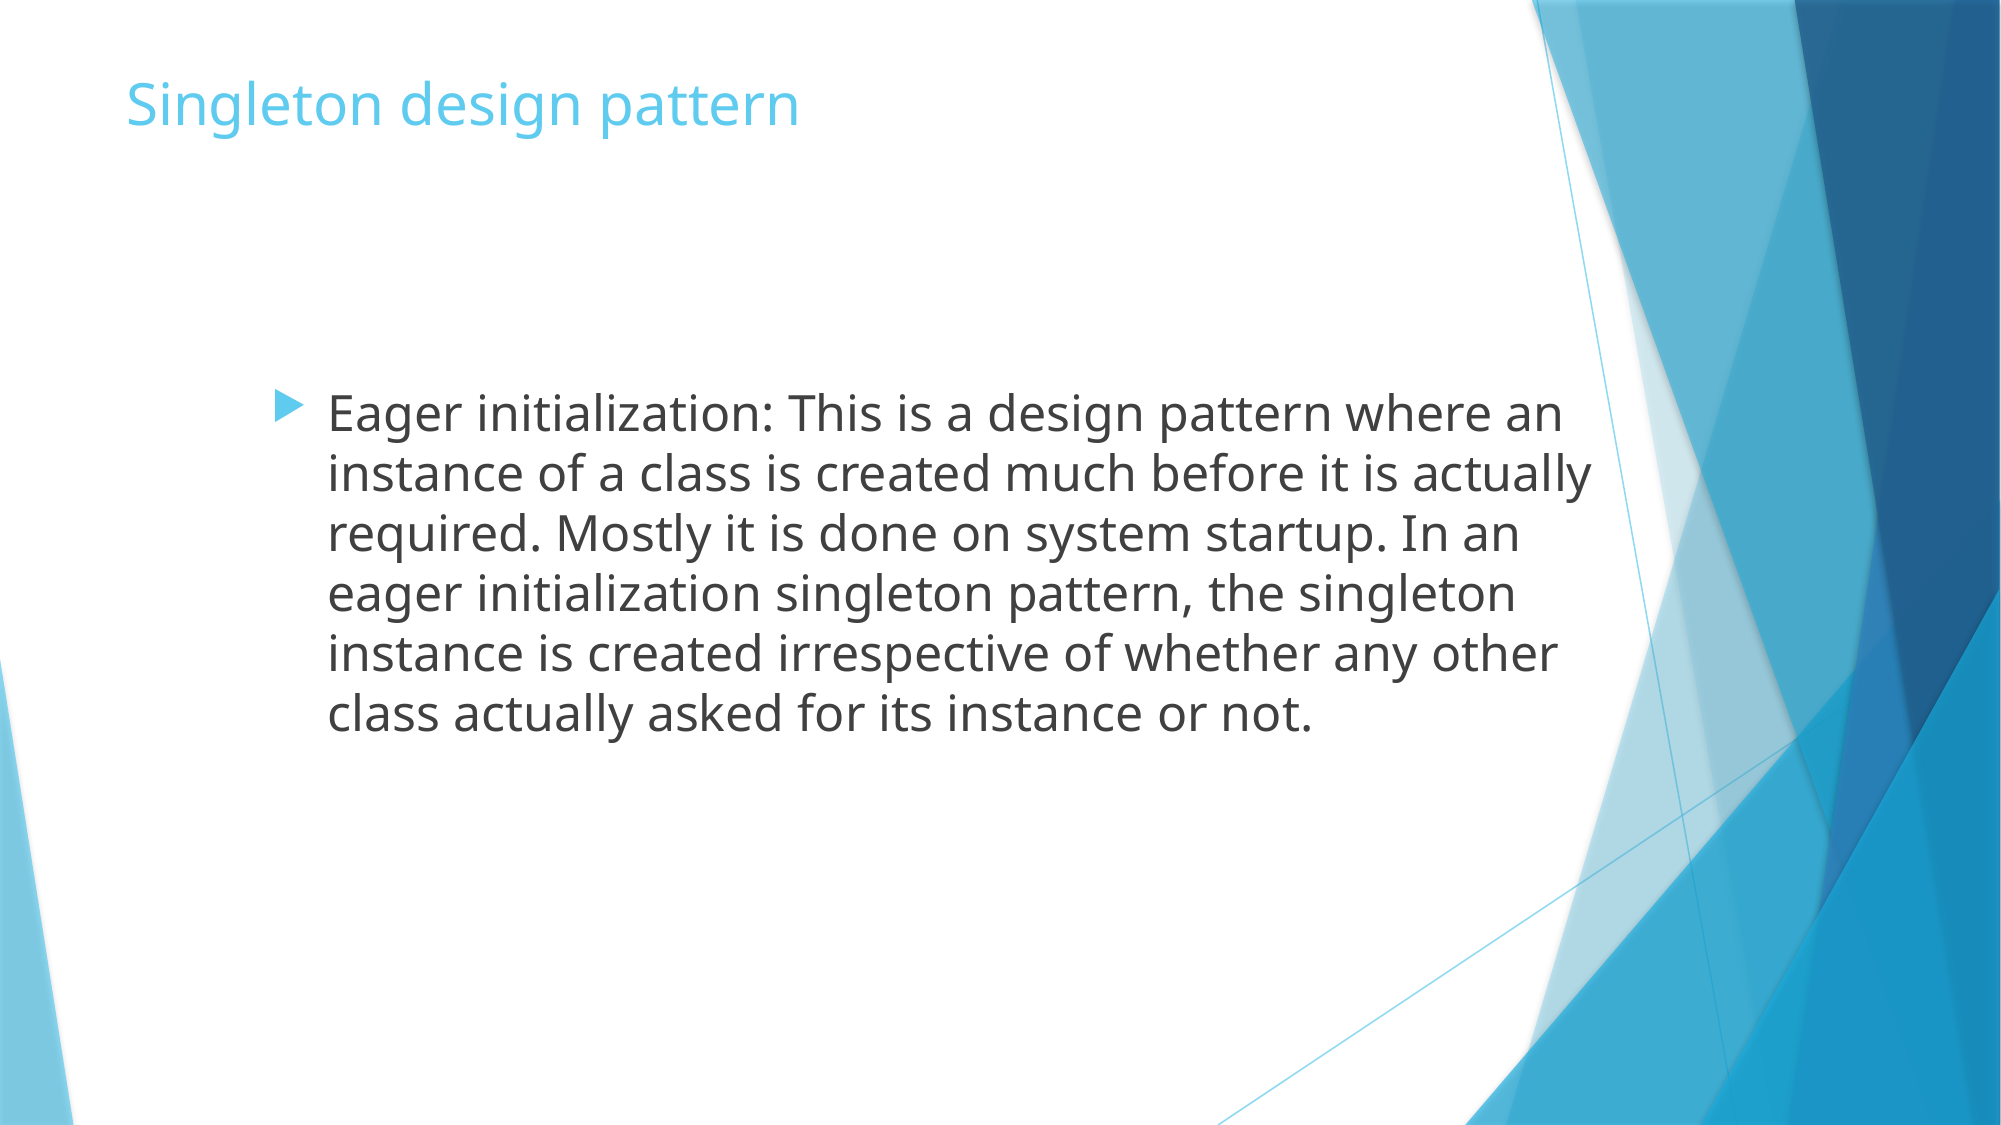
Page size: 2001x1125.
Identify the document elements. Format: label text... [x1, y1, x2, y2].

title Singleton design pattern [111, 60, 1522, 163]
list Eager initialization: This is a design pattern where an instance of a class is created much before it is actually required. Mostly it is done on system startup. In an eager initialization singleton pattern, the singleton instance is created irrespective of whether any other class actually asked for its instance or not. [256, 373, 1667, 752]
